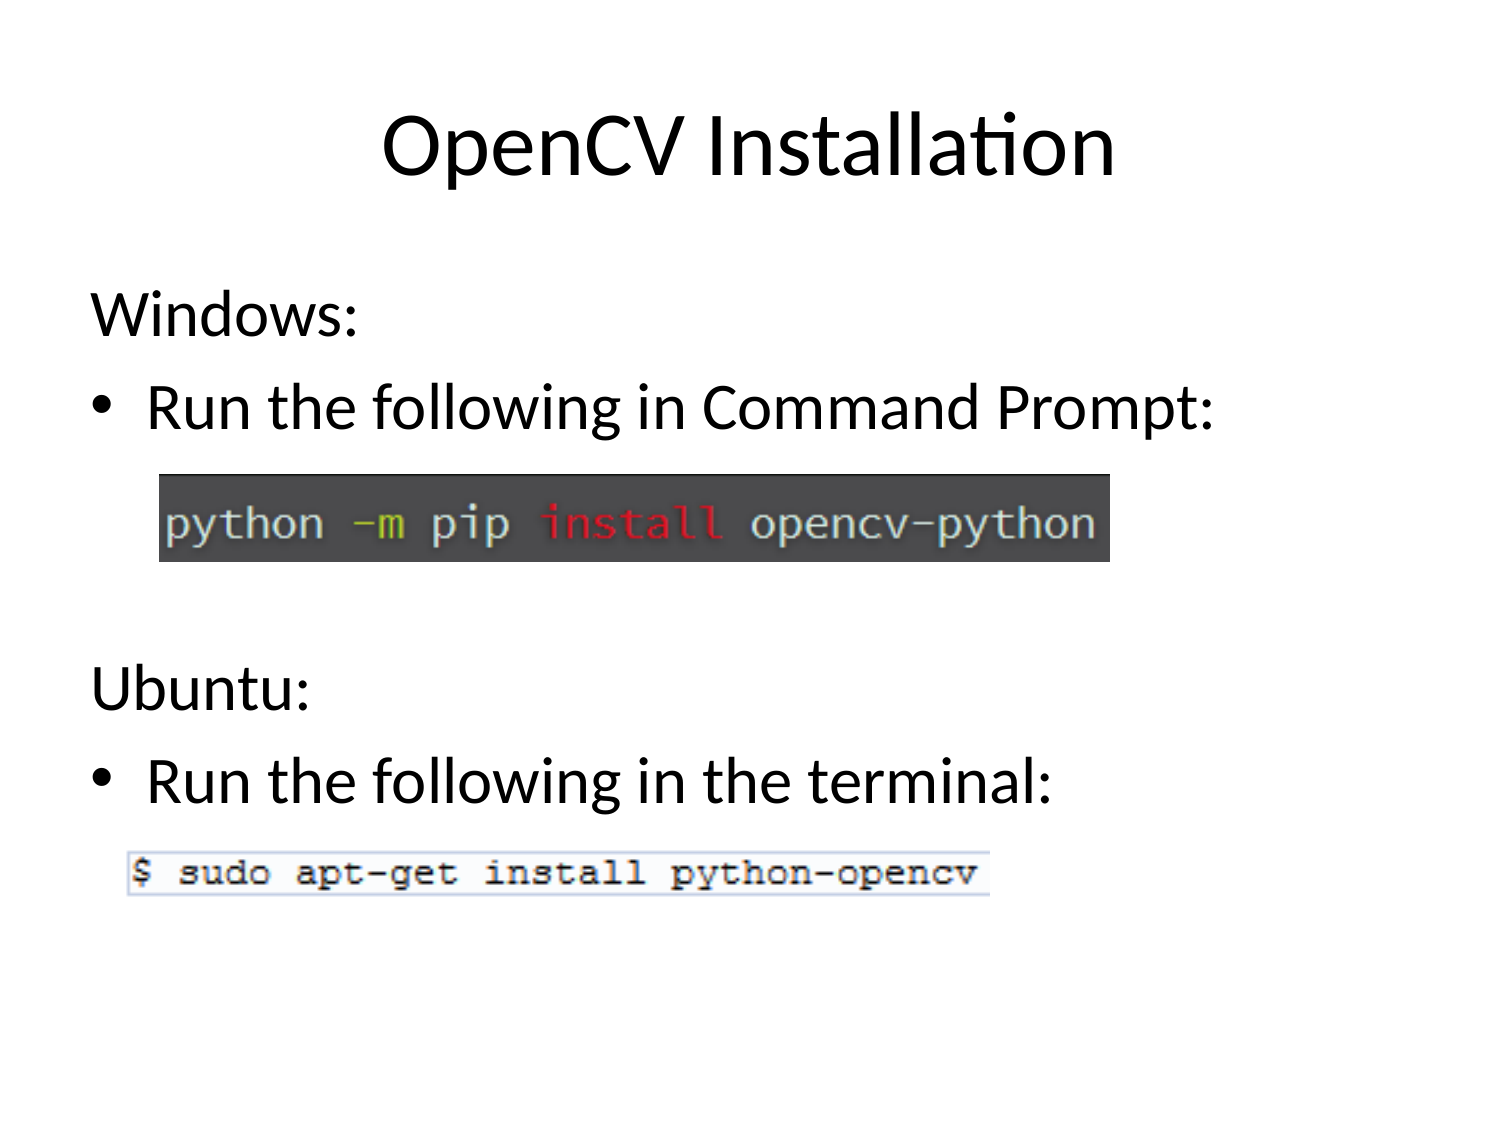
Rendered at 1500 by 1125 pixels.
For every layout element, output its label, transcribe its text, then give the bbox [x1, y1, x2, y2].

picture [158, 474, 1110, 562]
picture [124, 849, 990, 901]
title OpenCV Installation [75, 45, 1425, 233]
list Windows: Run the following in Command Prompt: Ubuntu: Run the following in the terminal: [75, 262, 1425, 1005]
